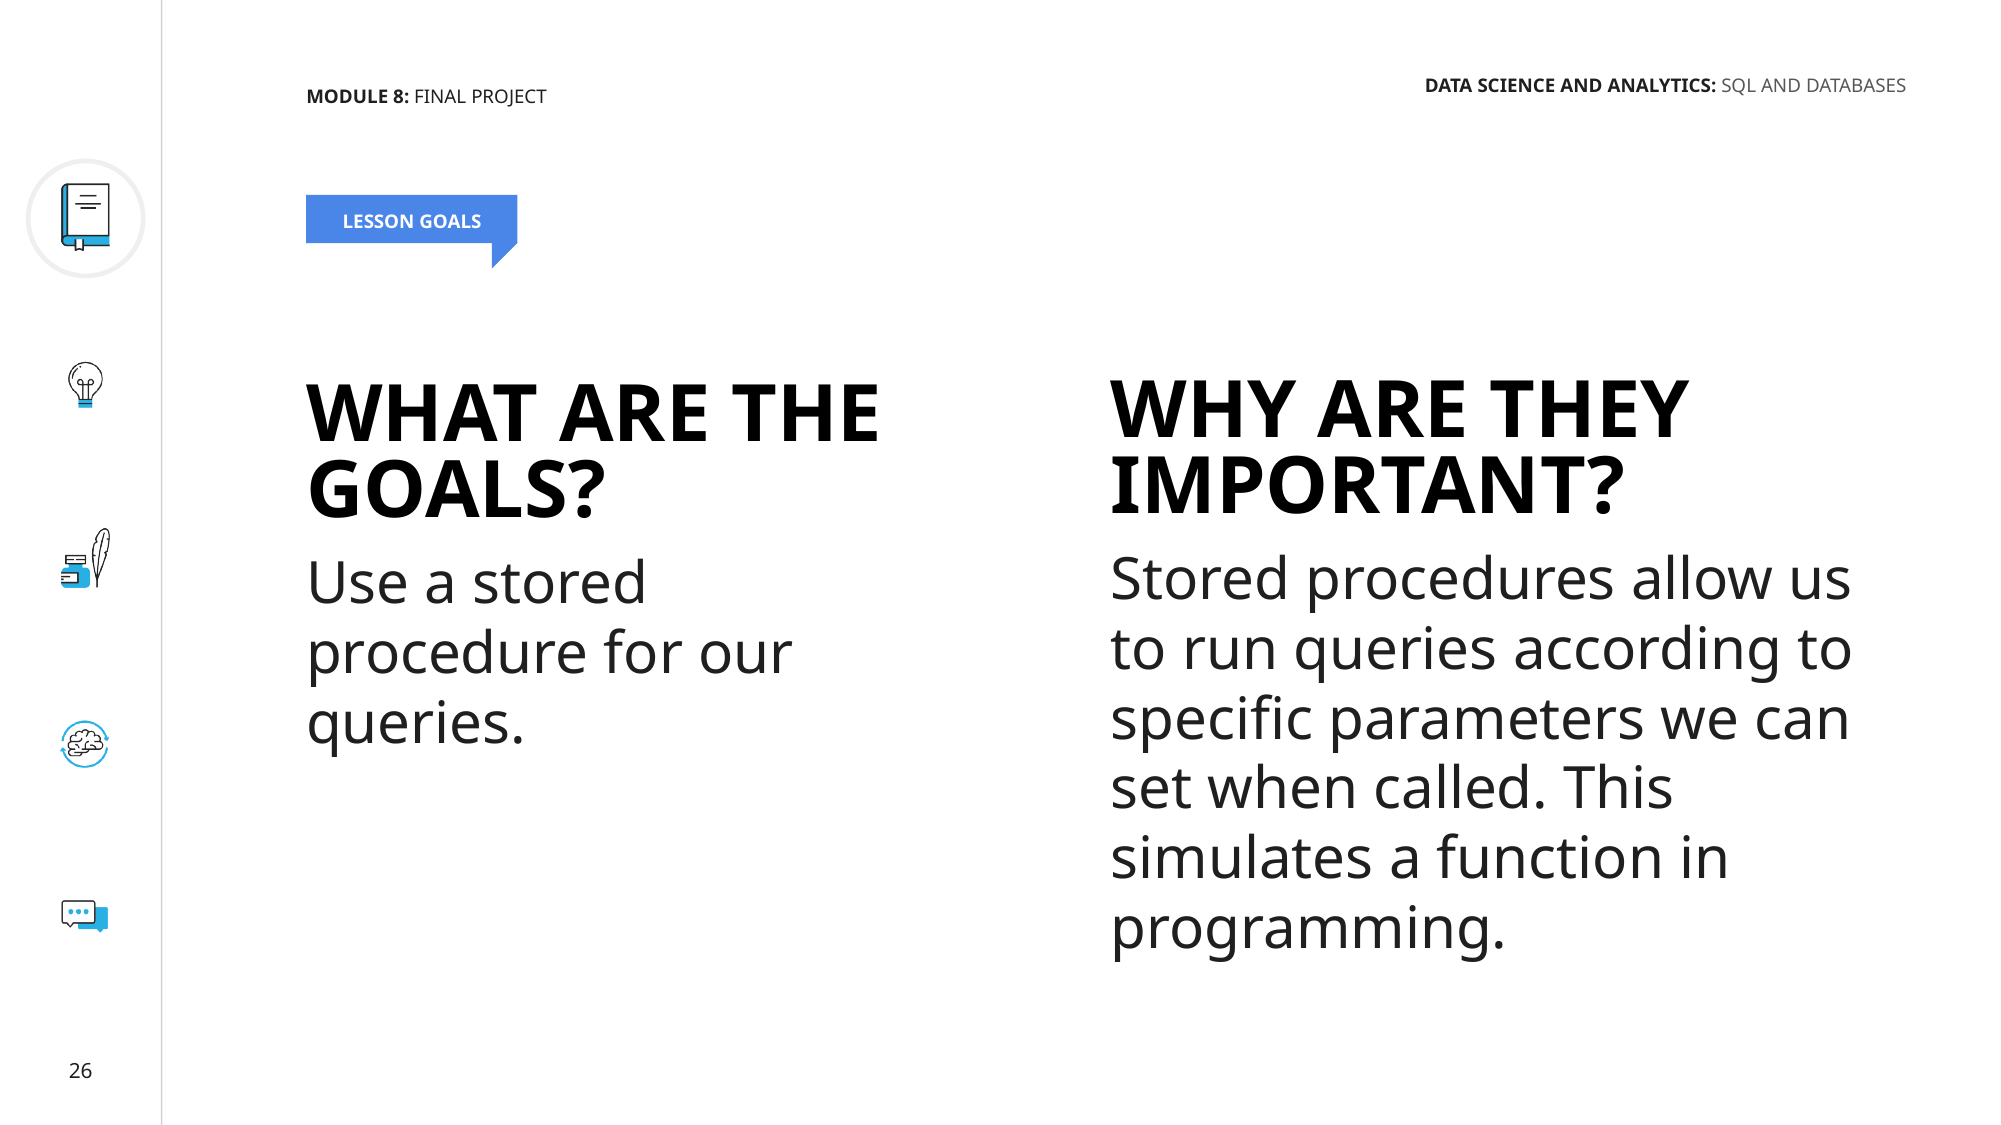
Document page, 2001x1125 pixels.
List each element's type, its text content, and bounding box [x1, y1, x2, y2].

slide_number 26 [38, 1052, 123, 1091]
text_box WHY ARE THEY IMPORTANT? Stored procedures allow us to run queries according to specific parameters we can set when called. This simulates a function in programming. [1095, 361, 1907, 976]
title WHAT ARE THE GOALS? Use a stored procedure for our queries. [306, 349, 943, 605]
picture [60, 720, 109, 768]
picture [60, 900, 108, 933]
picture [61, 528, 110, 588]
picture [68, 361, 103, 408]
text_box MODULE 8: FINAL PROJECT [306, 69, 911, 119]
text_box [28, 160, 144, 276]
picture [61, 183, 110, 251]
text_box DATA SCIENCE AND ANALYTICS: SQL AND DATABASES [1251, 69, 1907, 119]
